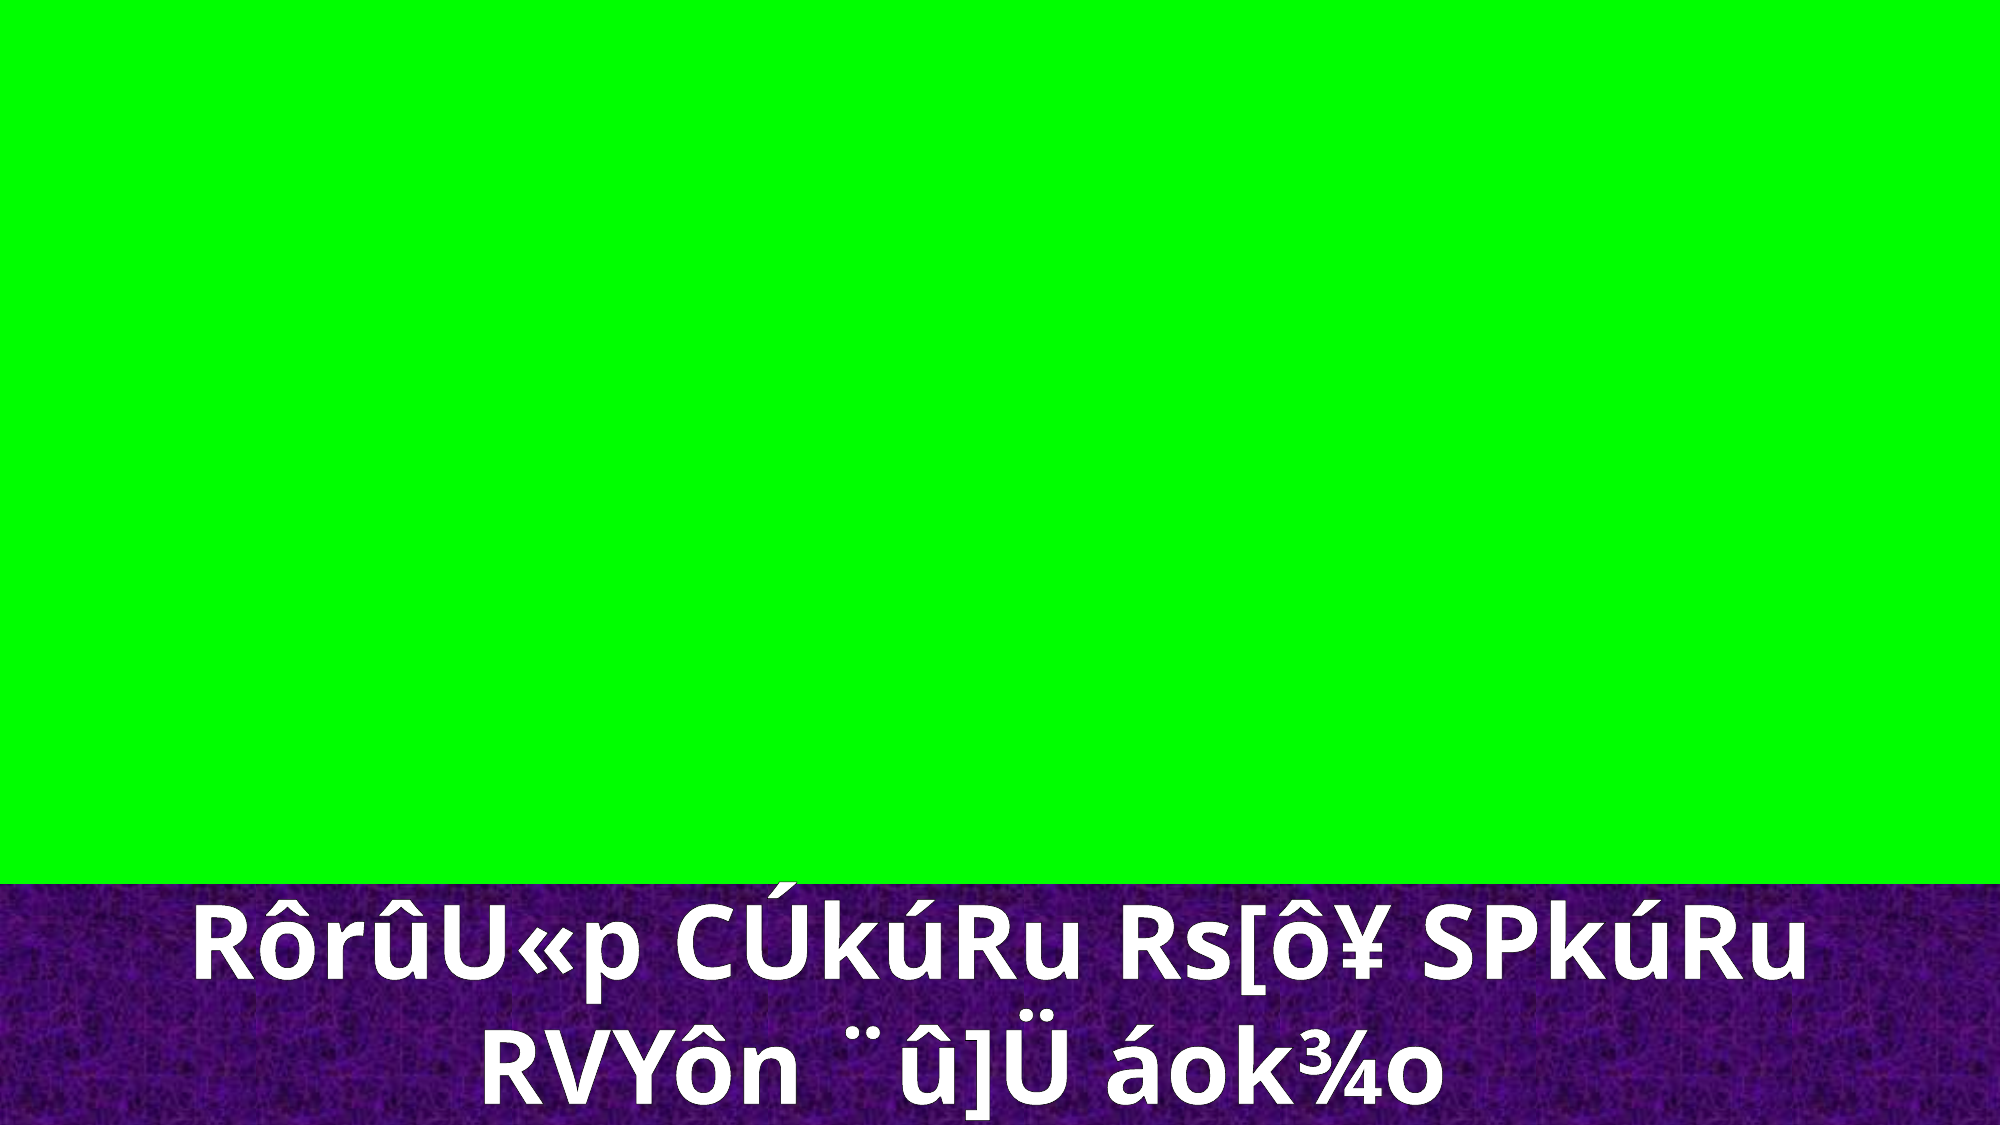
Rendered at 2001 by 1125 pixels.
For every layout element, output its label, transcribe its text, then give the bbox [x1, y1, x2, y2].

text_box RôrûU«p CÚkúRu Rs[ô¥ SPkúRu RVYôn ¨û]Ü áok¾o [0, 867, 2000, 1125]
